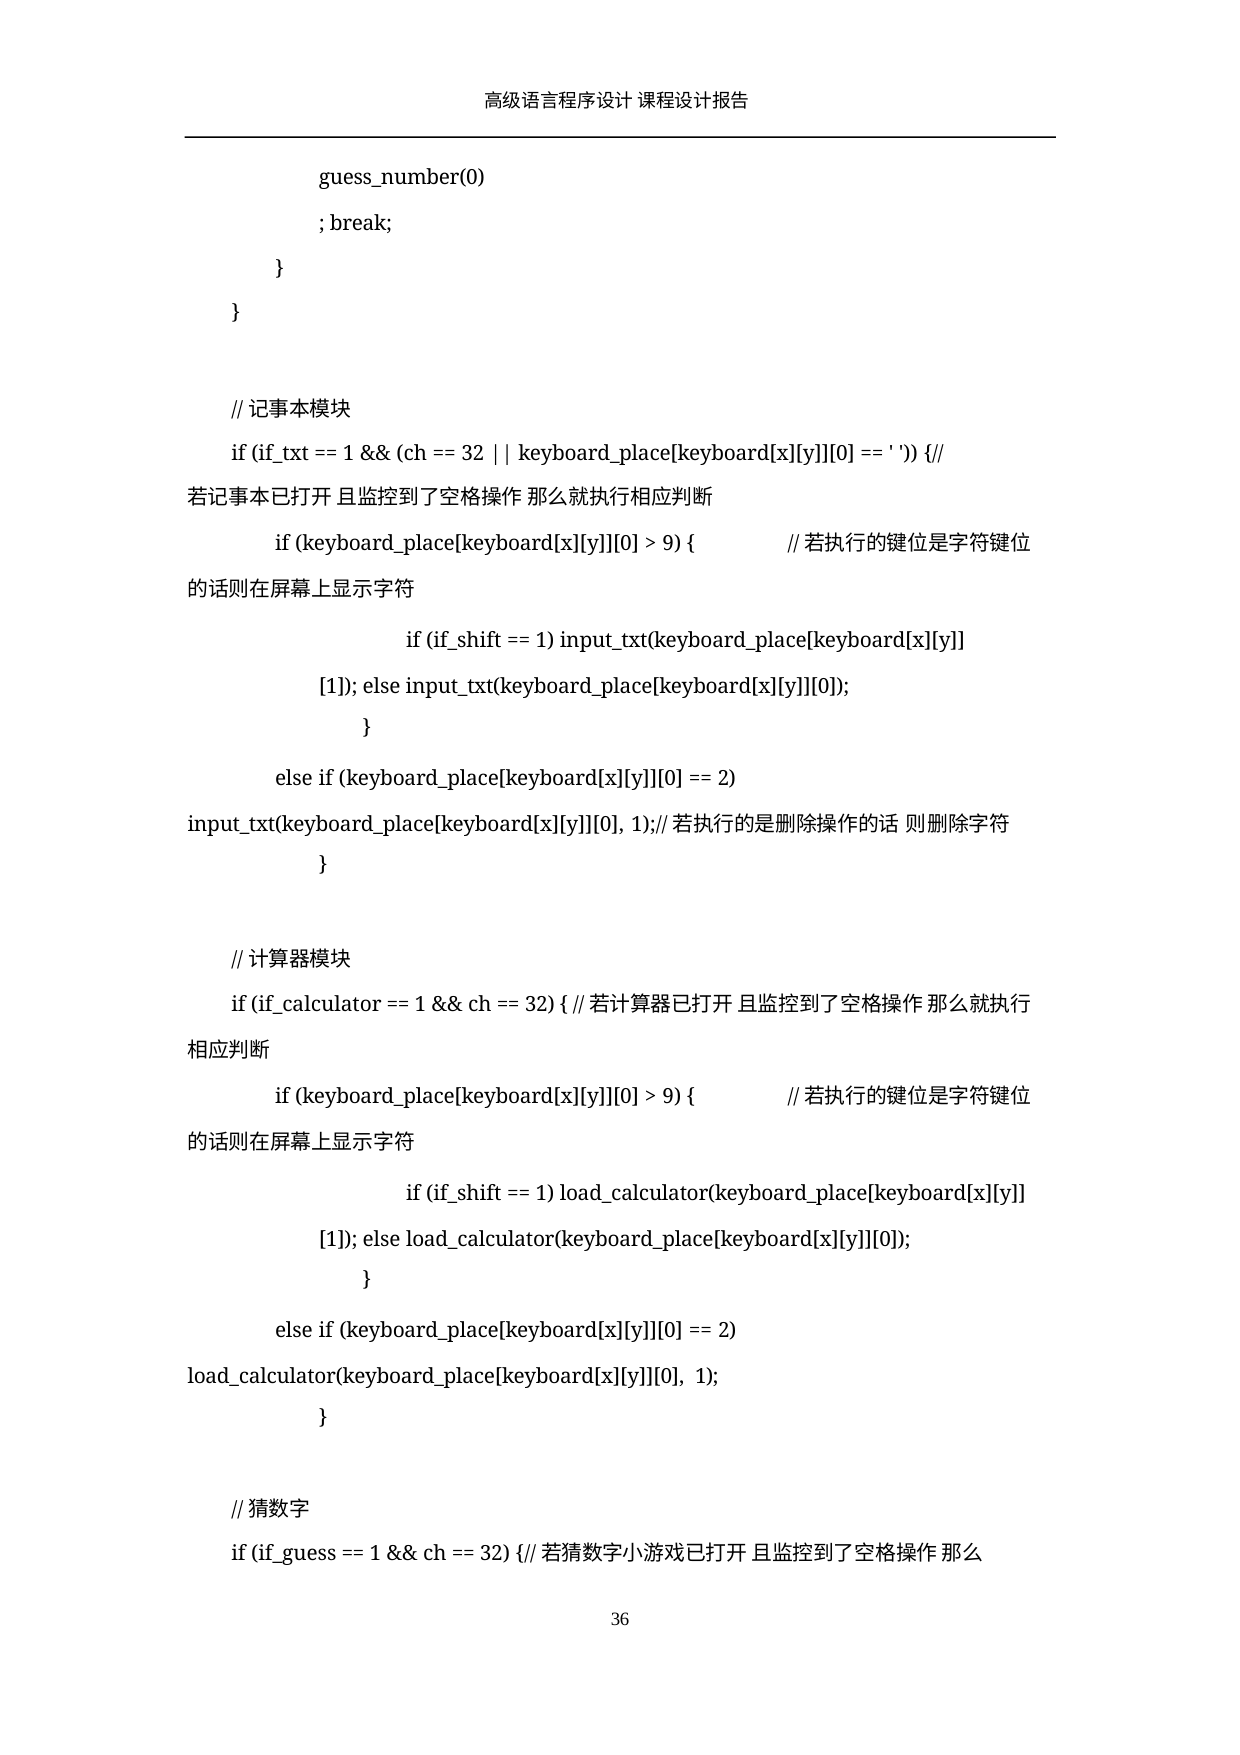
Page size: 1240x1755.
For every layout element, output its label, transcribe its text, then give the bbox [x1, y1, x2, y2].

slide_number 10 [604, 1606, 639, 1755]
text_box 高级语言程序设计 课程设计报告 guess_number(0); break; } } [229, 86, 759, 324]
text_box //记事本模块 if (if_txt == 1 && (ch == 32 || keyboard_place[keyboard[x][y]][0] == ' ')) {// 若记事本已打开 且监控到了空格操作 那么就执行相应判断 if (keyboard_place[keyboard[x][y]][0] > 9) { //若执行的键位是字符键位的话则在屏幕上显示字符 if (if_shift == 1) input_txt(keyboard_place[keyboard[x][y]][1]); else input_txt(keyboard_place[keyboard[x][y]][0]); } else if (keyboard_place[keyboard[x][y]][0] == 2) input_txt(keyboard_place[keyboard[x][y]][0], 1);//若执行的是删除操作的话 则删除字符 } [185, 393, 1055, 876]
text_box //计算器模块 if (if_calculator == 1 && ch == 32) { //若计算器已打开 且监控到了空格操作 那么就执行相应判断 if (keyboard_place[keyboard[x][y]][0] > 9) { //若执行的键位是字符键位的话则在屏幕上显示字符 if (if_shift == 1) load_calculator(keyboard_place[keyboard[x][y]][1]); else load_calculator(keyboard_place[keyboard[x][y]][0]); } else if (keyboard_place[keyboard[x][y]][0] == 2) load_calculator(keyboard_place[keyboard[x][y]][0], 1); } [185, 943, 1050, 1429]
text_box //猜数字 if (if_guess == 1 && ch == 32) {//若猜数字小游戏已打开 且监控到了空格操作 那么 [229, 1493, 1046, 1565]
